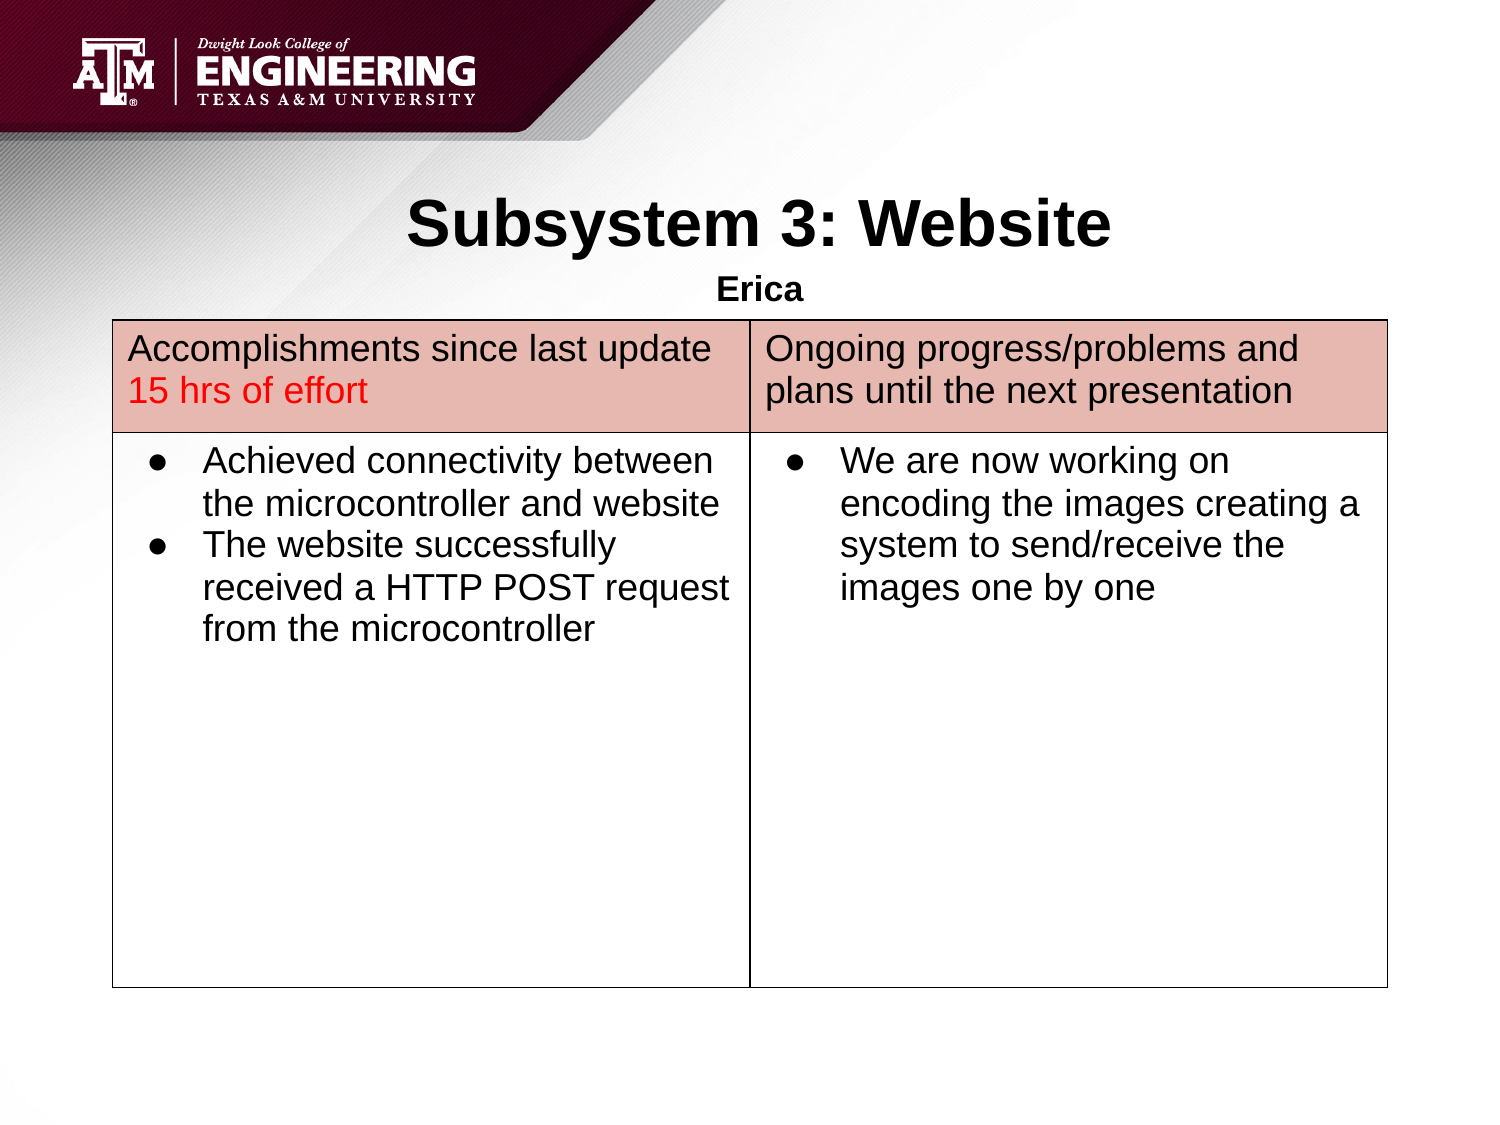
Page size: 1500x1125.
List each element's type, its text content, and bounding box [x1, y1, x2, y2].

table_cell Achieved connectivity between the microcontroller and website The website successfully received a HTTP POST request from the microcontroller [113, 433, 749, 987]
table_cell We are now working on encoding the images creating a system to send/receive the images one by one [751, 433, 1387, 987]
table_header Accomplishments since last update 15 hrs of effort [113, 321, 749, 432]
table_header Ongoing progress/problems and plans until the next presentation [751, 321, 1387, 432]
picture [0, 0, 1500, 1125]
title Subsystem 3: Website Erica [84, 172, 1435, 304]
